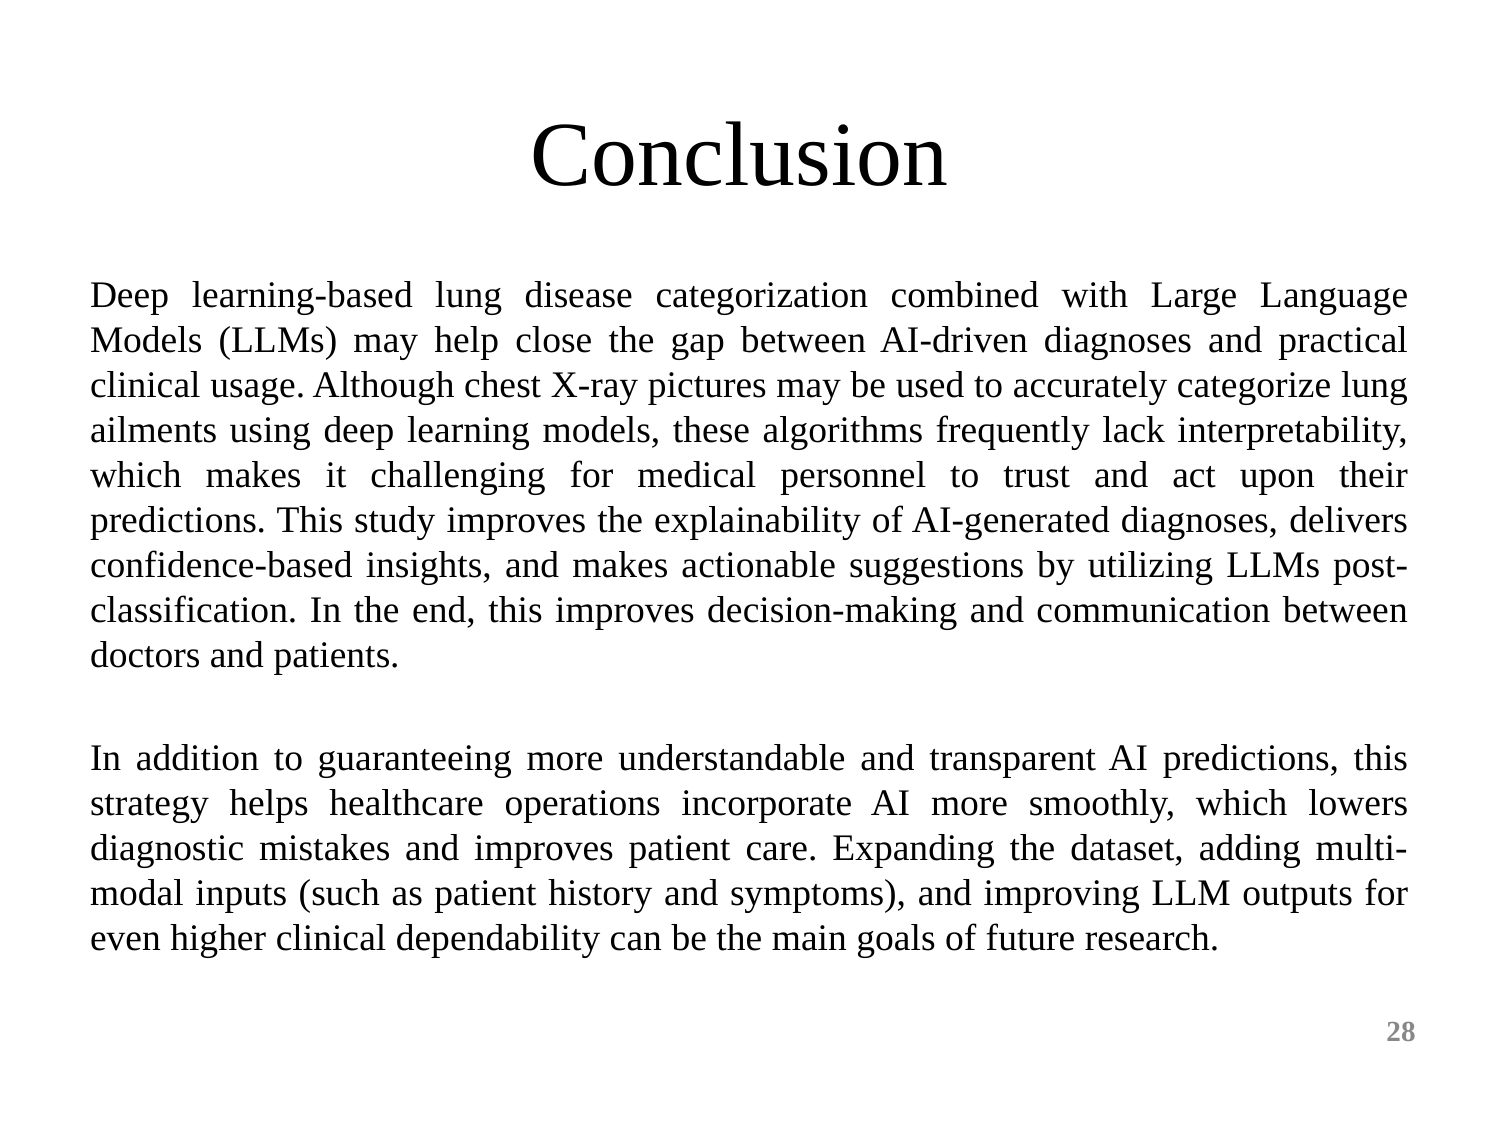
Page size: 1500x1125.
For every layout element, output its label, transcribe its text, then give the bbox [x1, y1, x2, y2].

list Deep learning-based lung disease categorization combined with Large Language Models (LLMs) may help close the gap between AI-driven diagnoses and practical clinical usage. Although chest X-ray pictures may be used to accurately categorize lung ailments using deep learning models, these algorithms frequently lack interpretability, which makes it challenging for medical personnel to trust and act upon their predictions. This study improves the explainability of AI-generated diagnoses, delivers confidence-based insights, and makes actionable suggestions by utilizing LLMs post-classification. In the end, this improves decision-making and communication between doctors and patients. In addition to guaranteeing more understandable and transparent AI predictions, this strategy helps healthcare operations incorporate AI more smoothly, which lowers diagnostic mistakes and improves patient care. Expanding the dataset, adding multi-modal inputs (such as patient history and symptoms), and improving LLM outputs for even higher clinical dependability can be the main goals of future research. [75, 262, 1425, 1005]
slide_number ‹#› [1080, 999, 1431, 1060]
title Conclusion [76, 54, 1427, 243]
